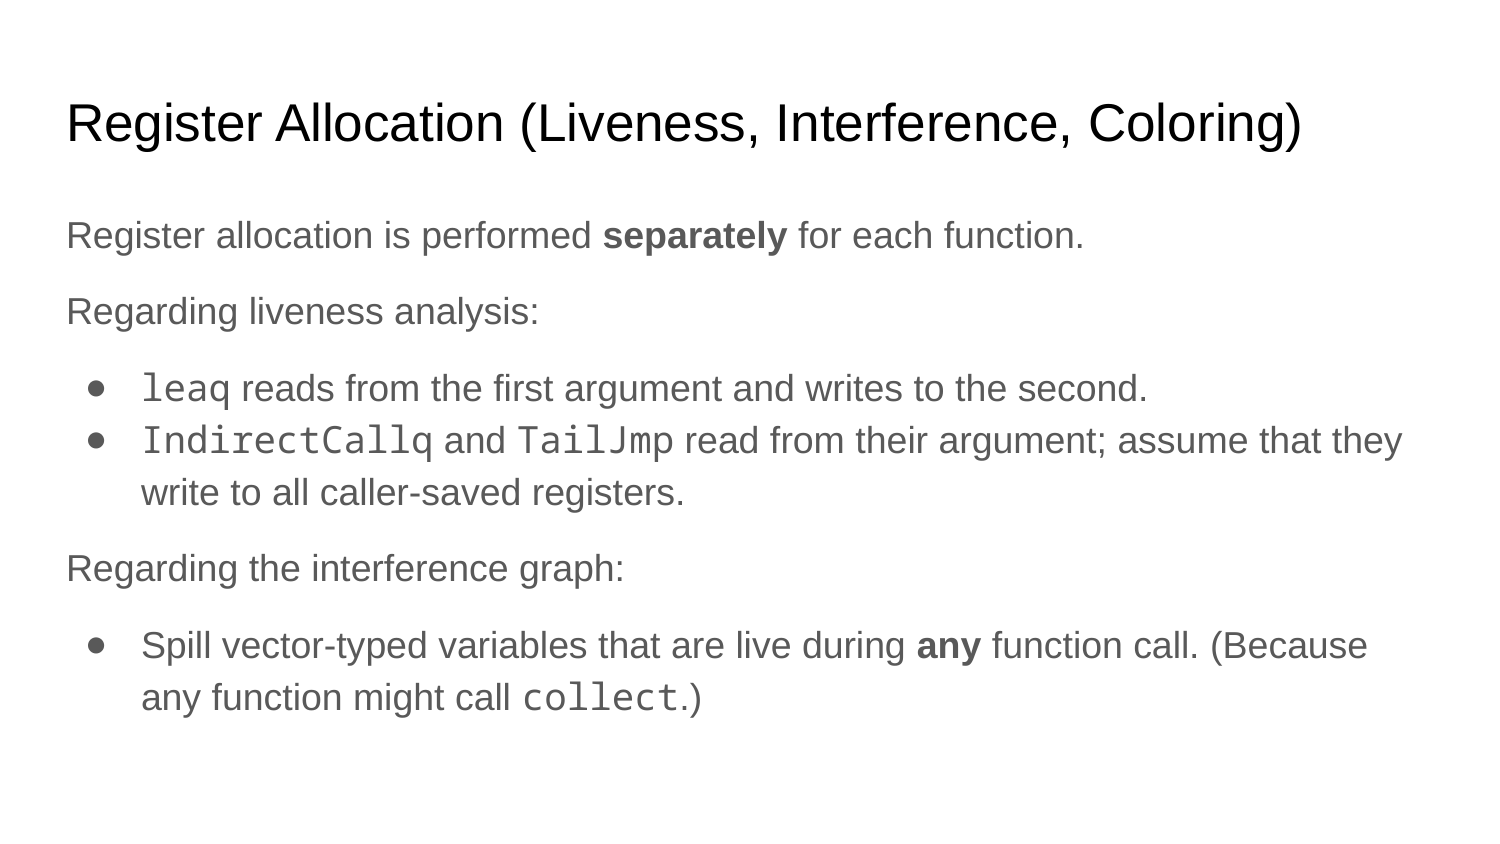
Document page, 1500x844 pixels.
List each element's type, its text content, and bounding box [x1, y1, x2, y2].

title Register Allocation (Liveness, Interference, Coloring) [51, 72, 1449, 167]
list Register allocation is performed separately for each function. Regarding liveness analysis: leaq reads from the first argument and writes to the second. IndirectCallq and TailJmp read from their argument; assume that they write to all caller-saved registers. Regarding the interference graph: Spill vector-typed variables that are live during any function call. (Because any function might call collect.) [51, 189, 1449, 750]
